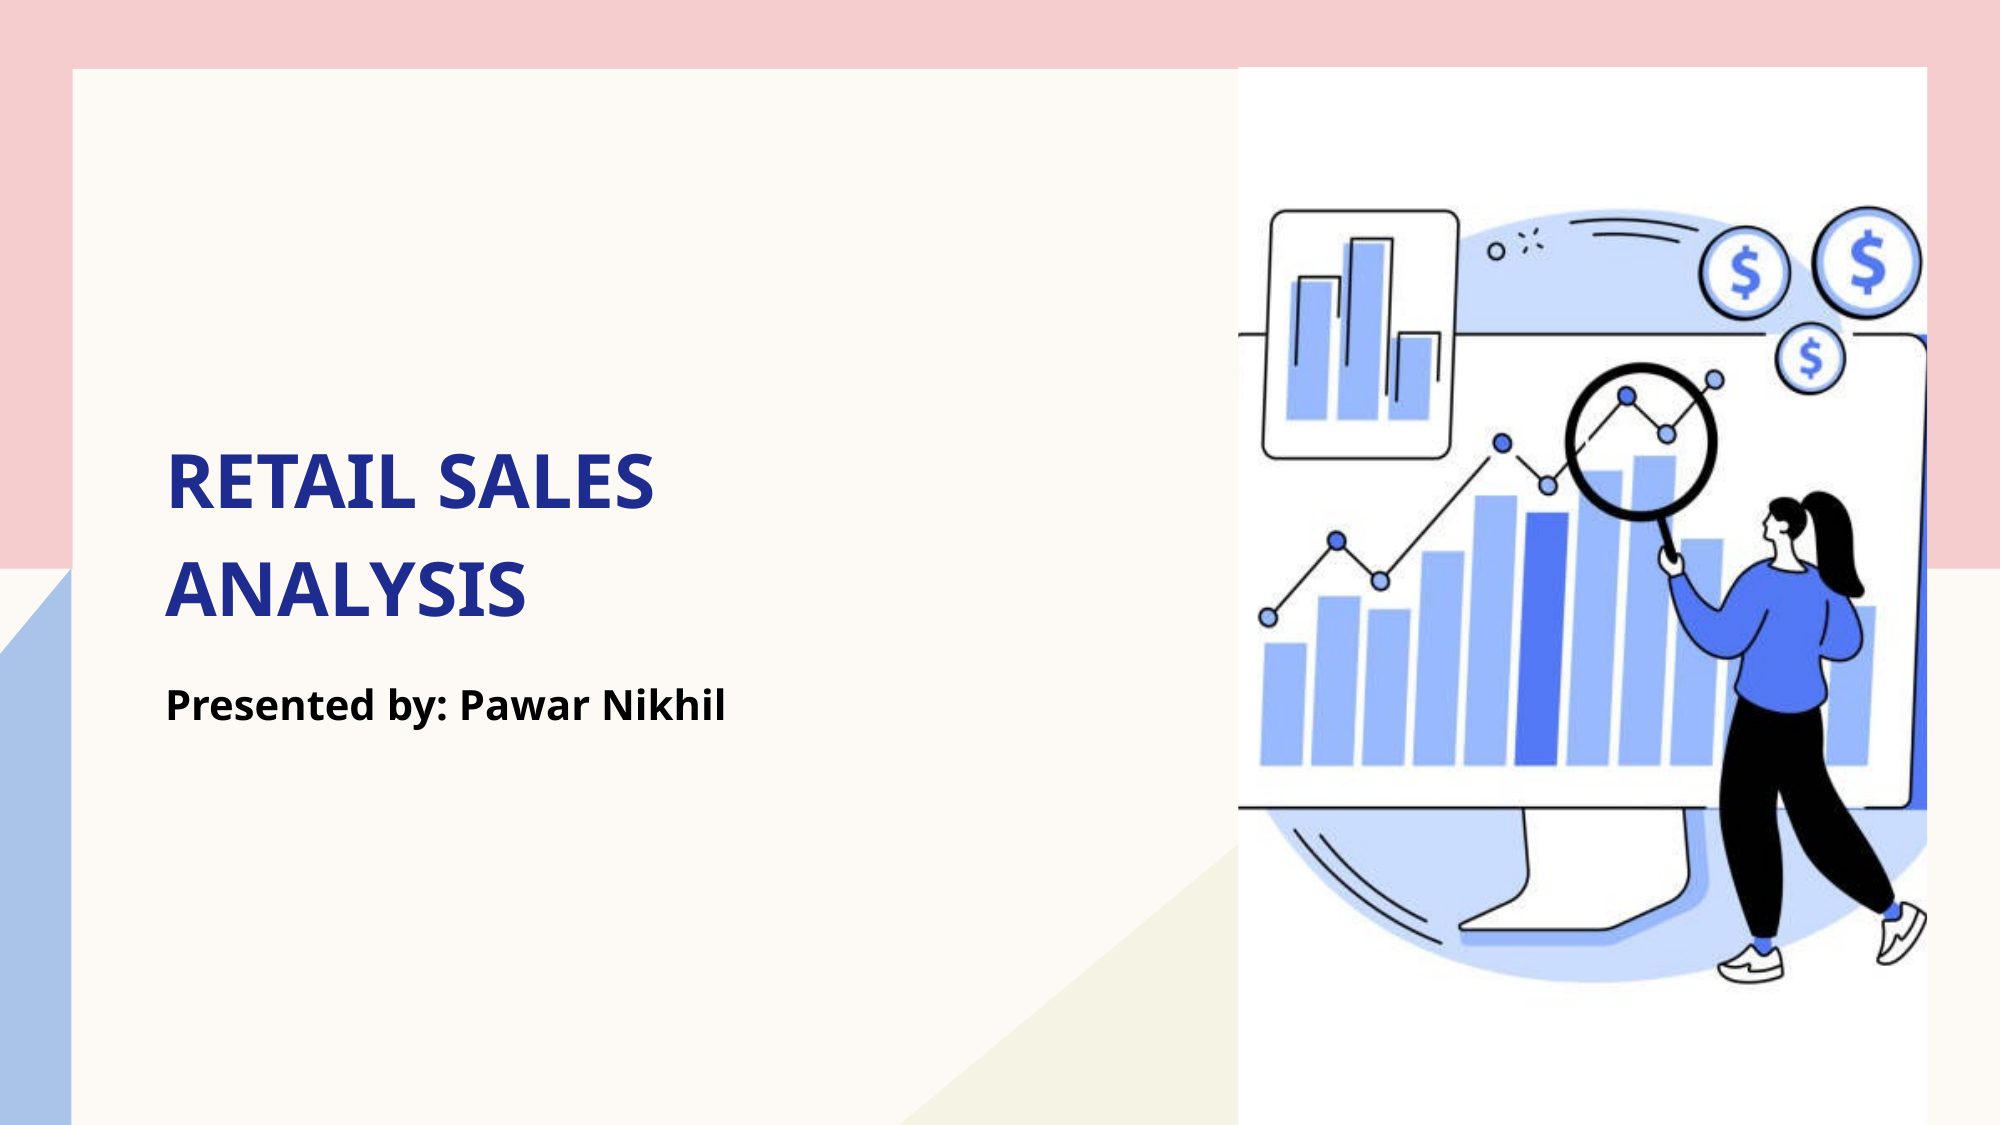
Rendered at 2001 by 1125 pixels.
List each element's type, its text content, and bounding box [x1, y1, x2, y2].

title Retail Sales Analysis [150, 222, 1013, 632]
picture [1238, 67, 1928, 1125]
list Presented by: Pawar Nikhil [150, 668, 1013, 1036]
